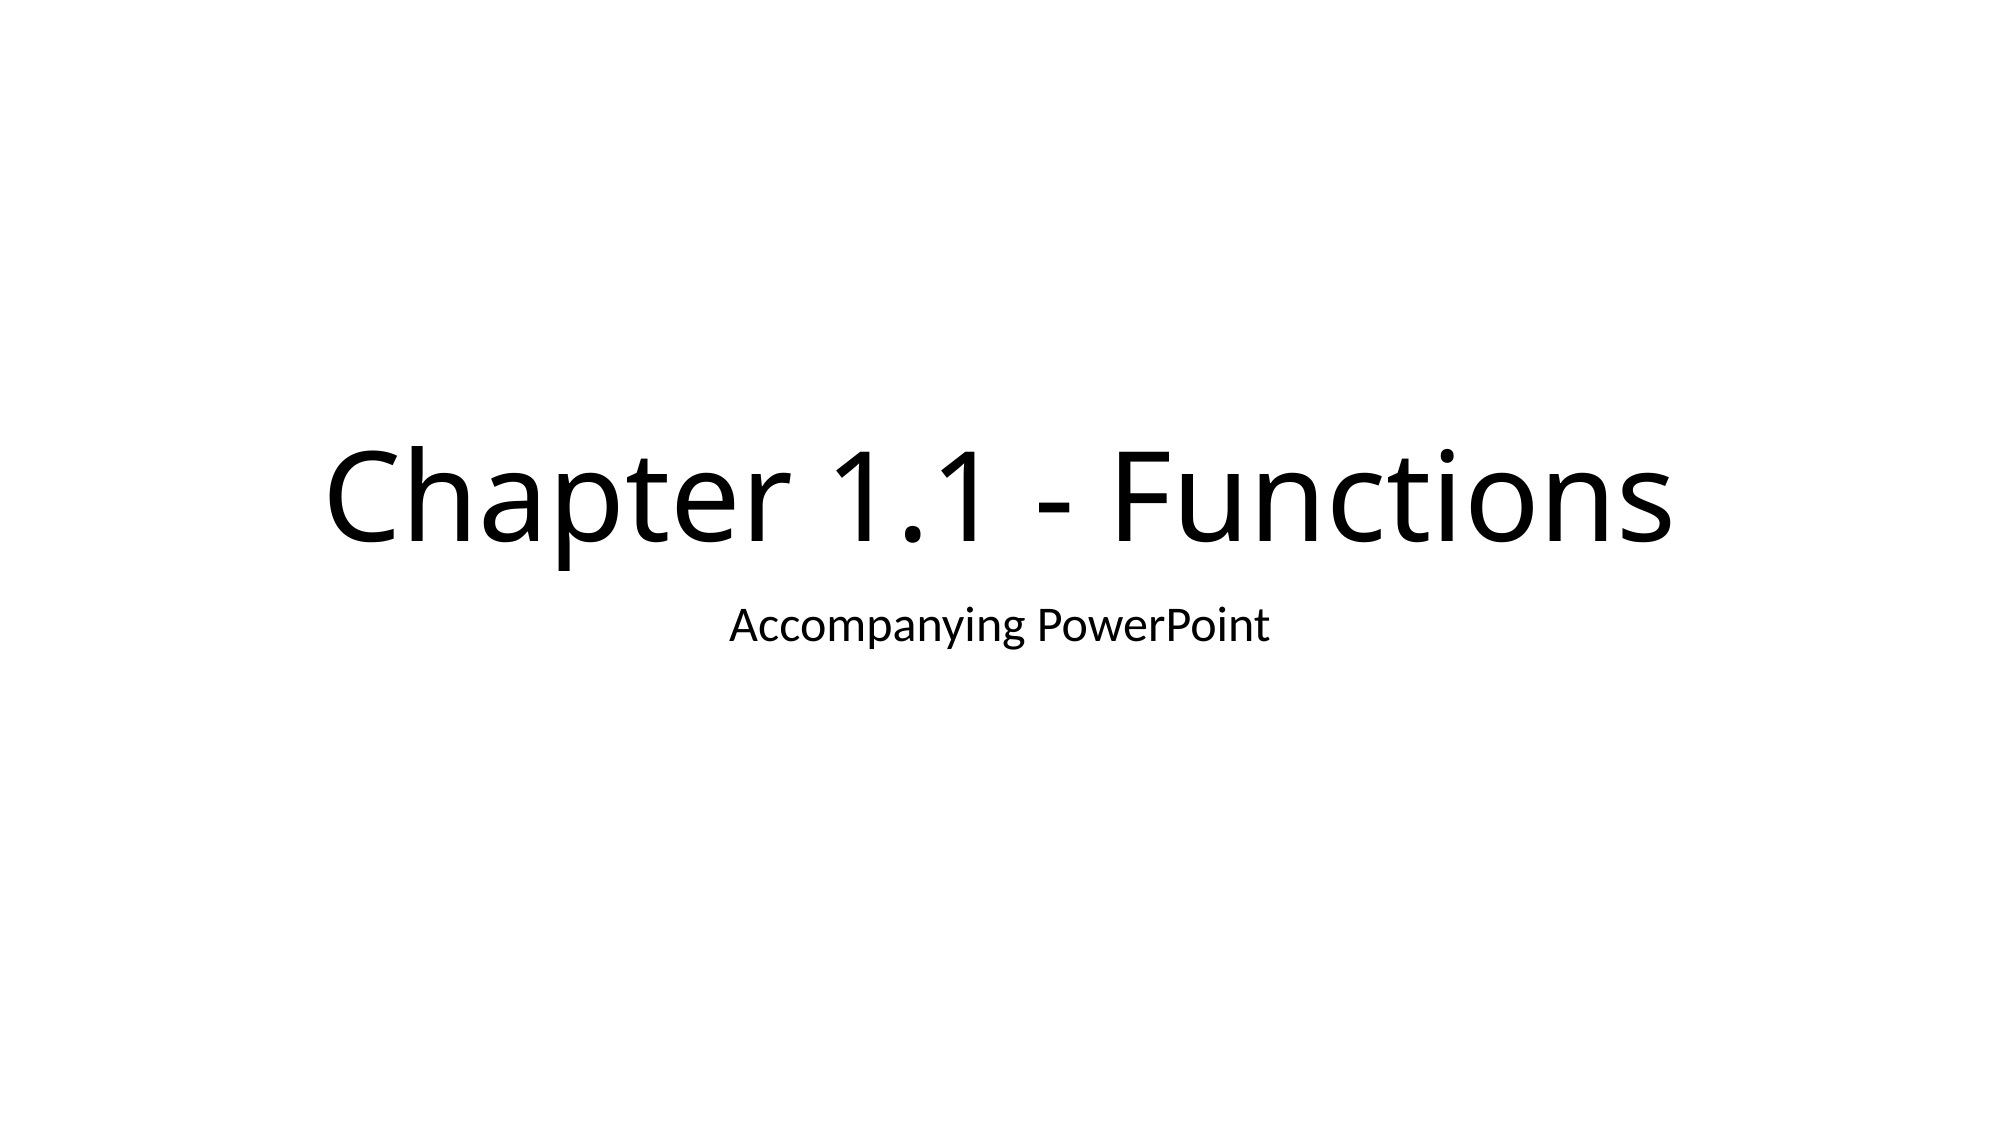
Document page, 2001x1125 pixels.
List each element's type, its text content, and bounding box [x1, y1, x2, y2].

title Chapter 1.1 - Functions [249, 184, 1750, 576]
subtitle Accompanying PowerPoint [249, 590, 1750, 863]
